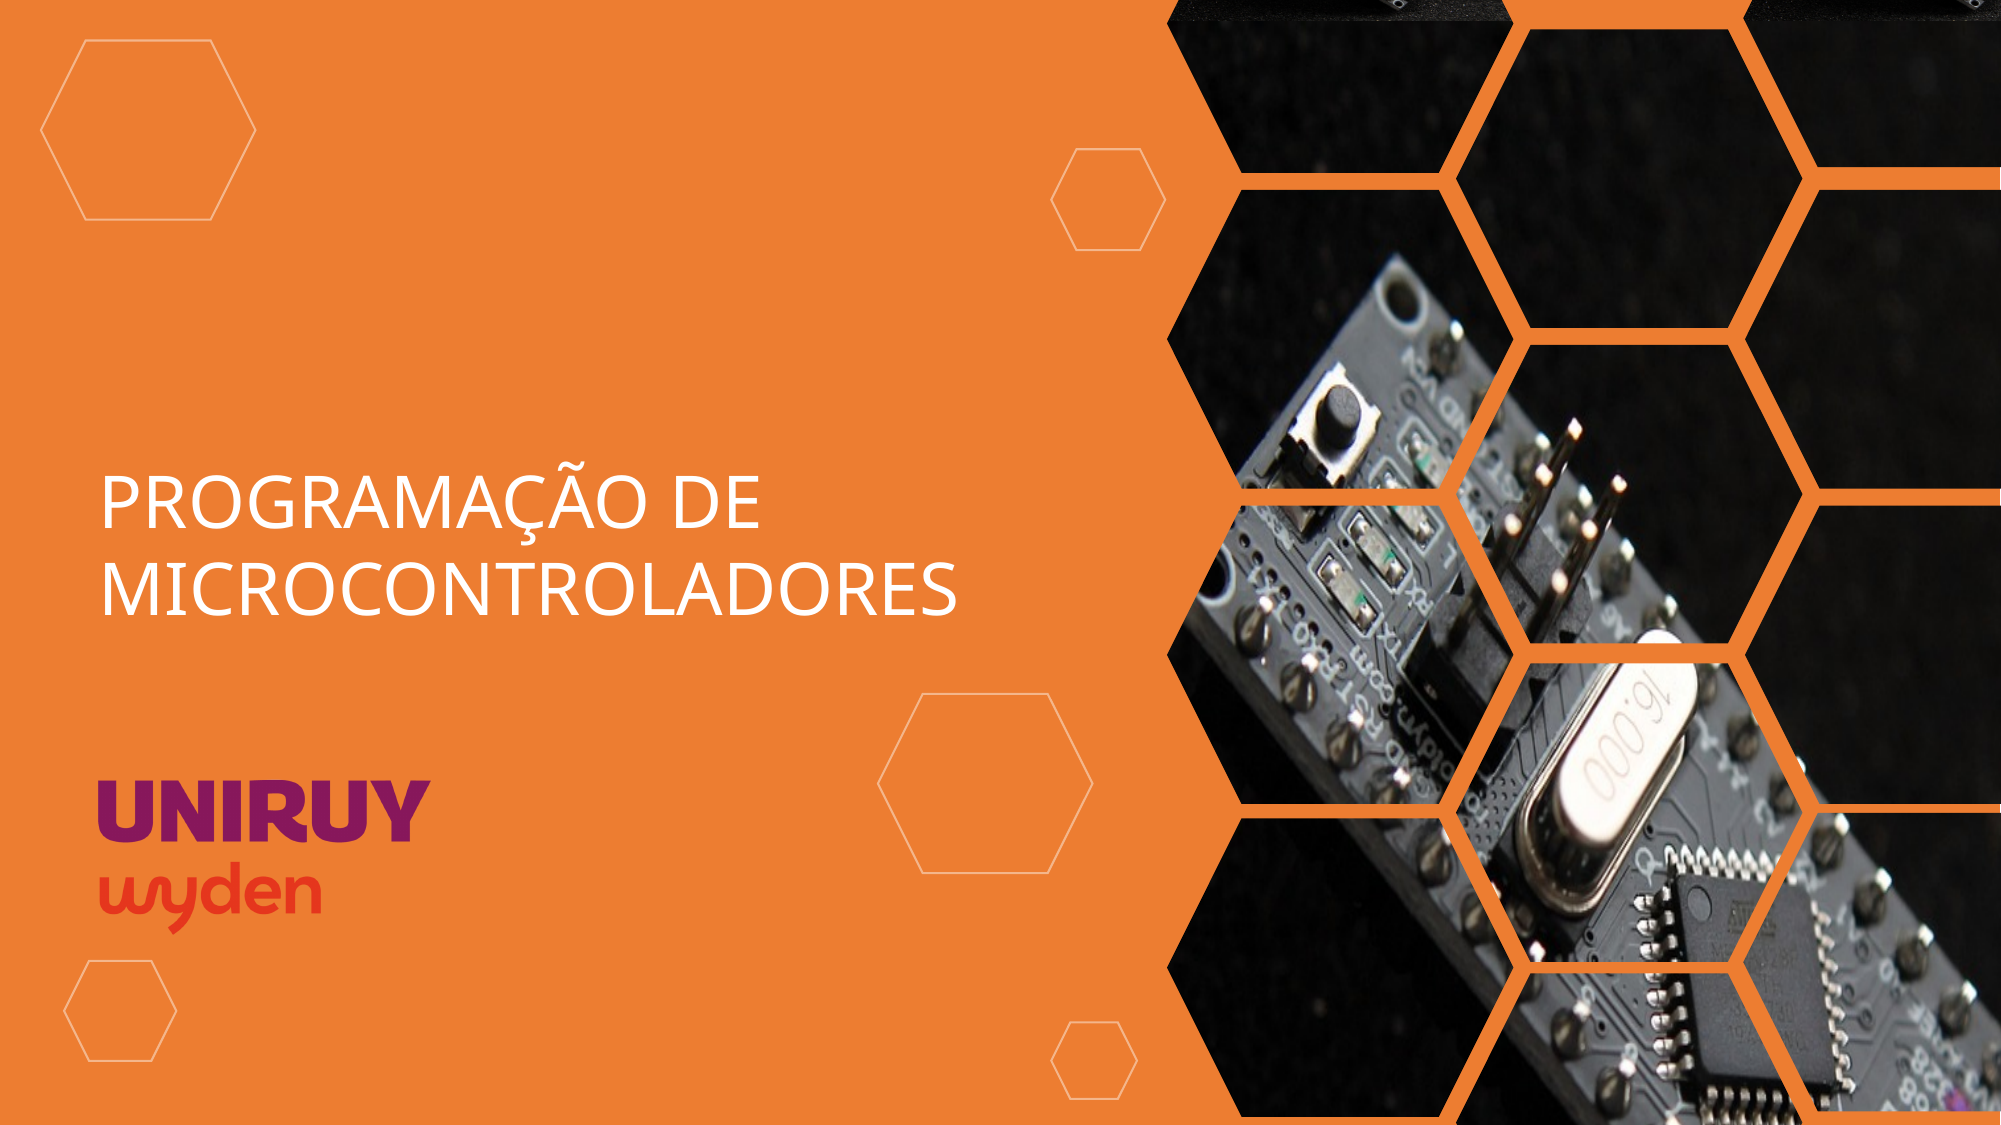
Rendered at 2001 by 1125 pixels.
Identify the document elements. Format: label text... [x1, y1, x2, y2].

text_box [1050, 1021, 1139, 1100]
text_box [1165, 0, 2000, 1125]
text_box [62, 970, 164, 1062]
picture [83, 675, 446, 1039]
text_box [39, 39, 257, 221]
text_box [876, 692, 1094, 875]
text_box PROGRAMAÇÃO DE MICROCONTROLADORES [83, 448, 1165, 638]
text_box [1050, 148, 1165, 252]
